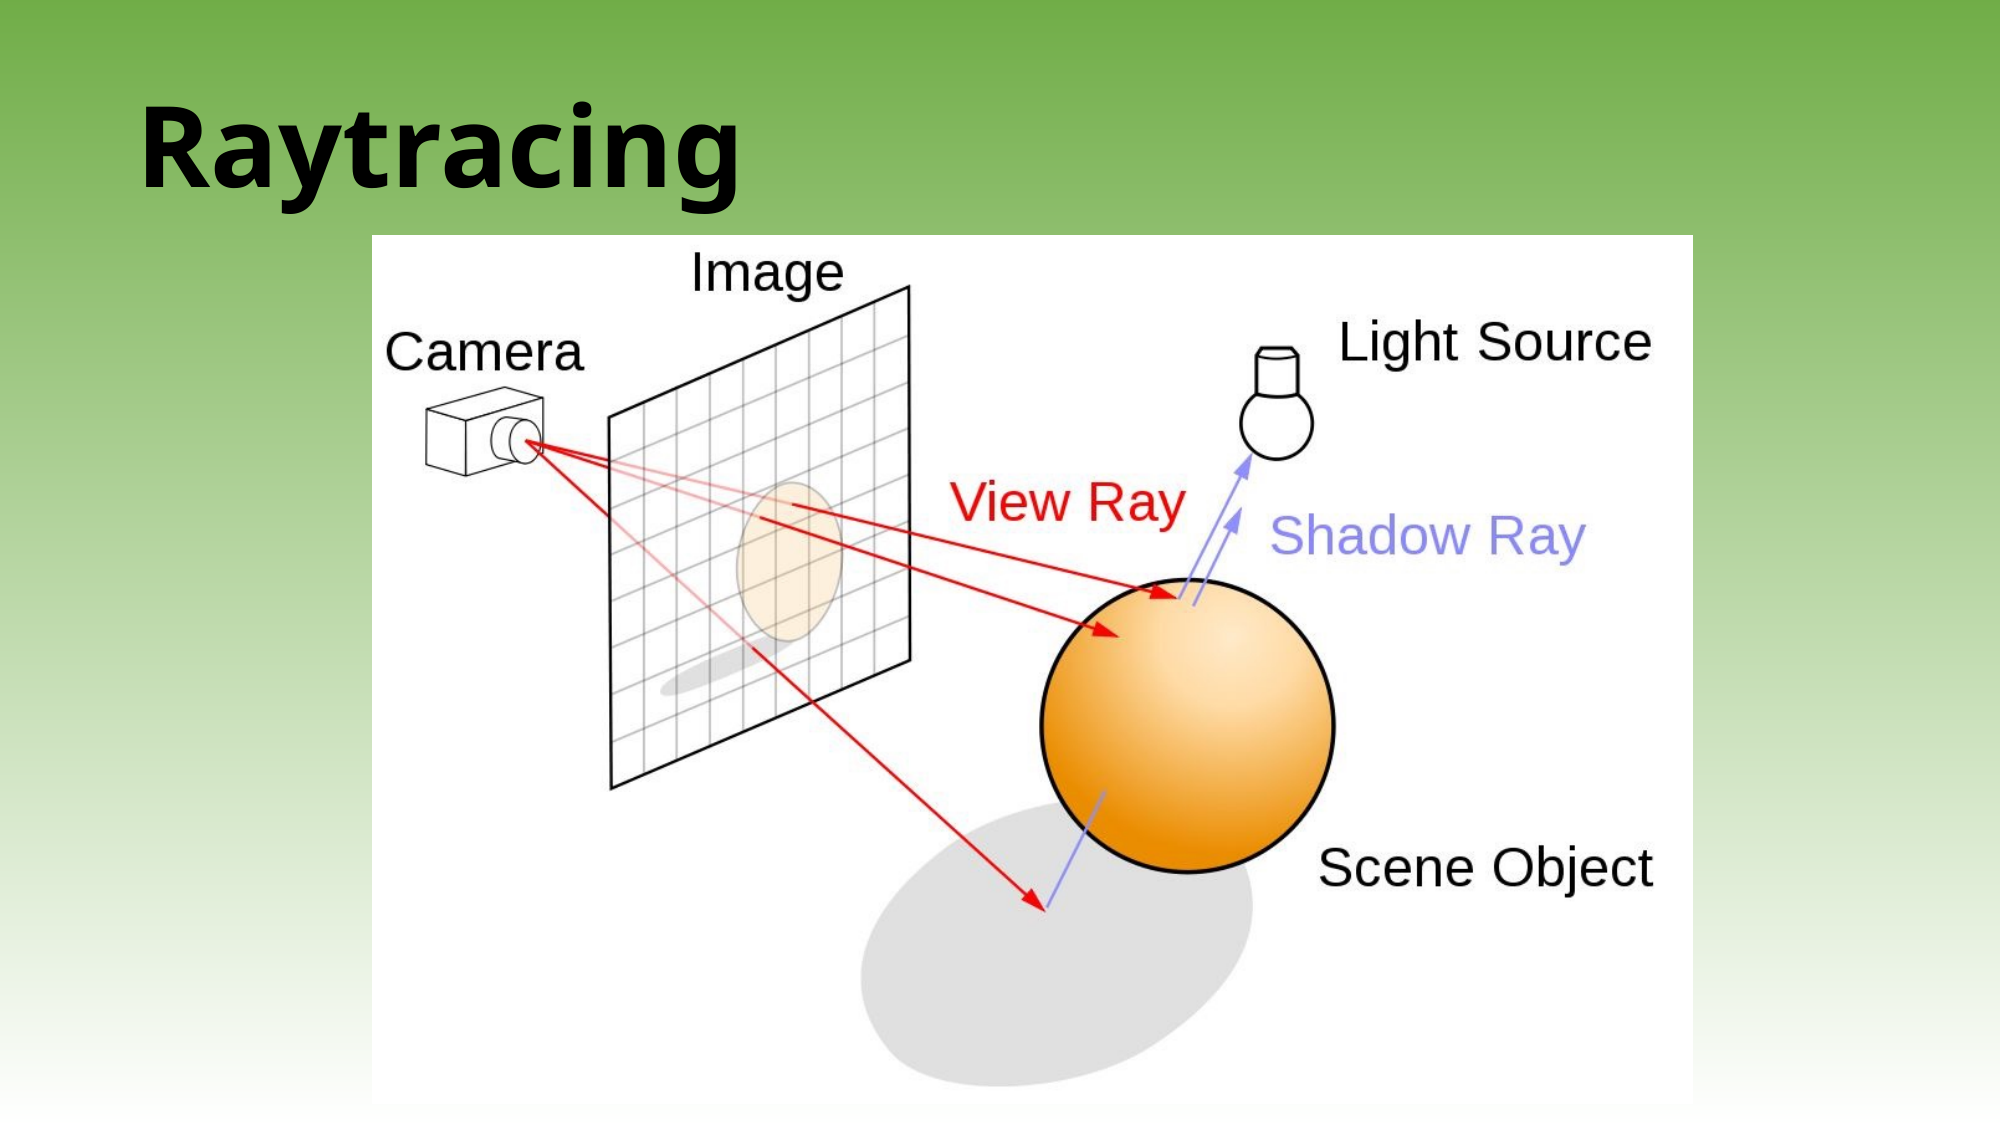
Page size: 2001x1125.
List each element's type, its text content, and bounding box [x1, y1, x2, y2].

title Raytracing [121, 42, 1847, 260]
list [372, 235, 1693, 1104]
